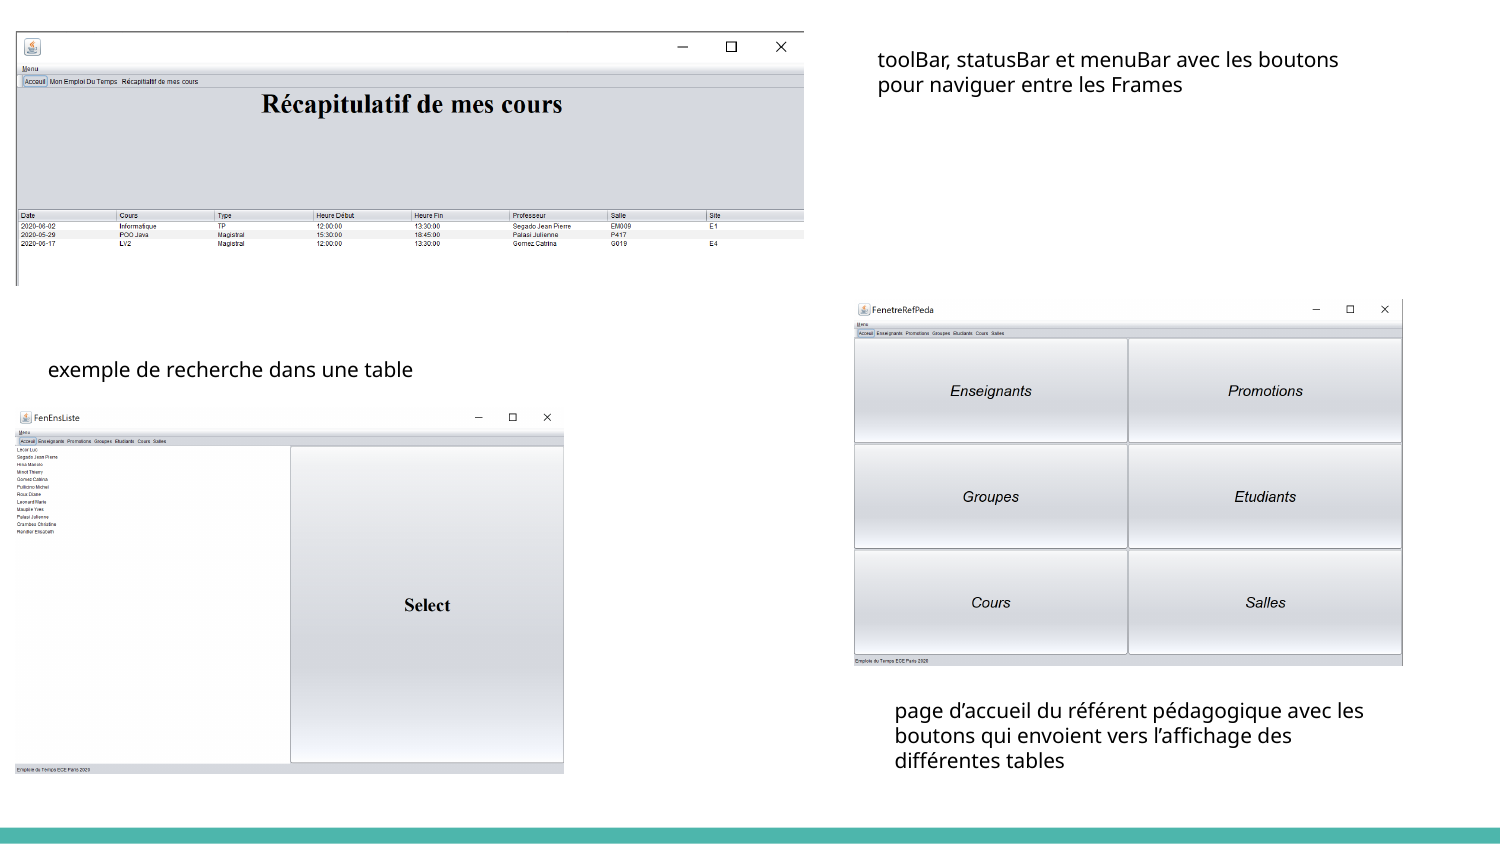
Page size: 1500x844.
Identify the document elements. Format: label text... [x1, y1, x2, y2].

picture [854, 299, 1404, 666]
picture [15, 31, 805, 286]
picture [15, 407, 565, 775]
text_box page d’accueil du référent pédagogique avec les boutons qui envoient vers l’affichage des différentes tables [879, 682, 1394, 774]
text_box toolBar, statusBar et menuBar avec les boutons pour naviguer entre les Frames [862, 31, 1377, 123]
text_box exemple de recherche dans une table [32, 341, 547, 406]
